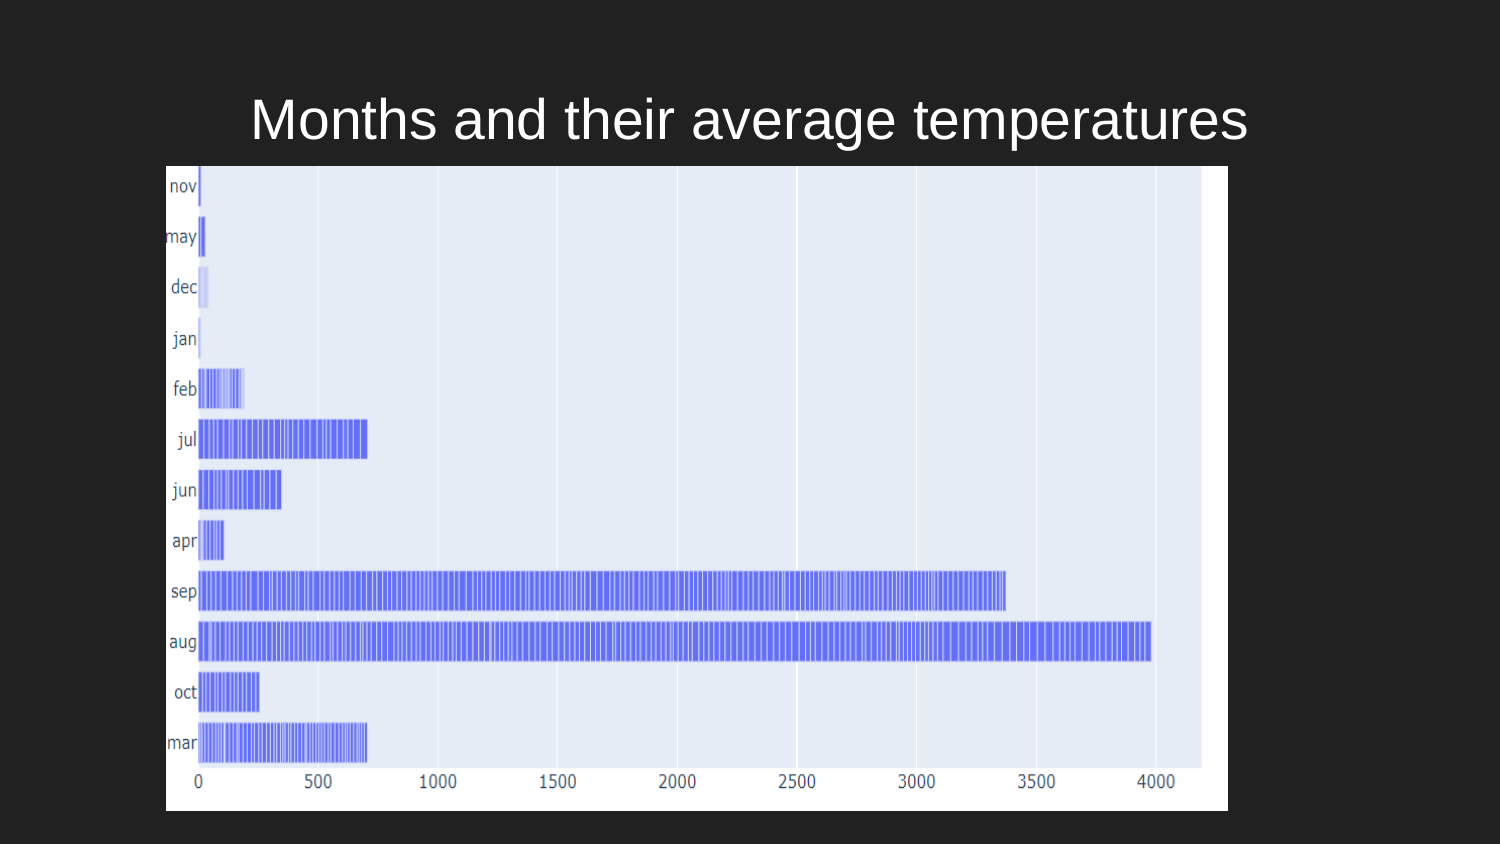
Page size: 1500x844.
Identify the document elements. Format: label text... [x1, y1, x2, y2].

title Months and their average temperatures [51, 72, 1449, 167]
picture [166, 166, 1228, 811]
